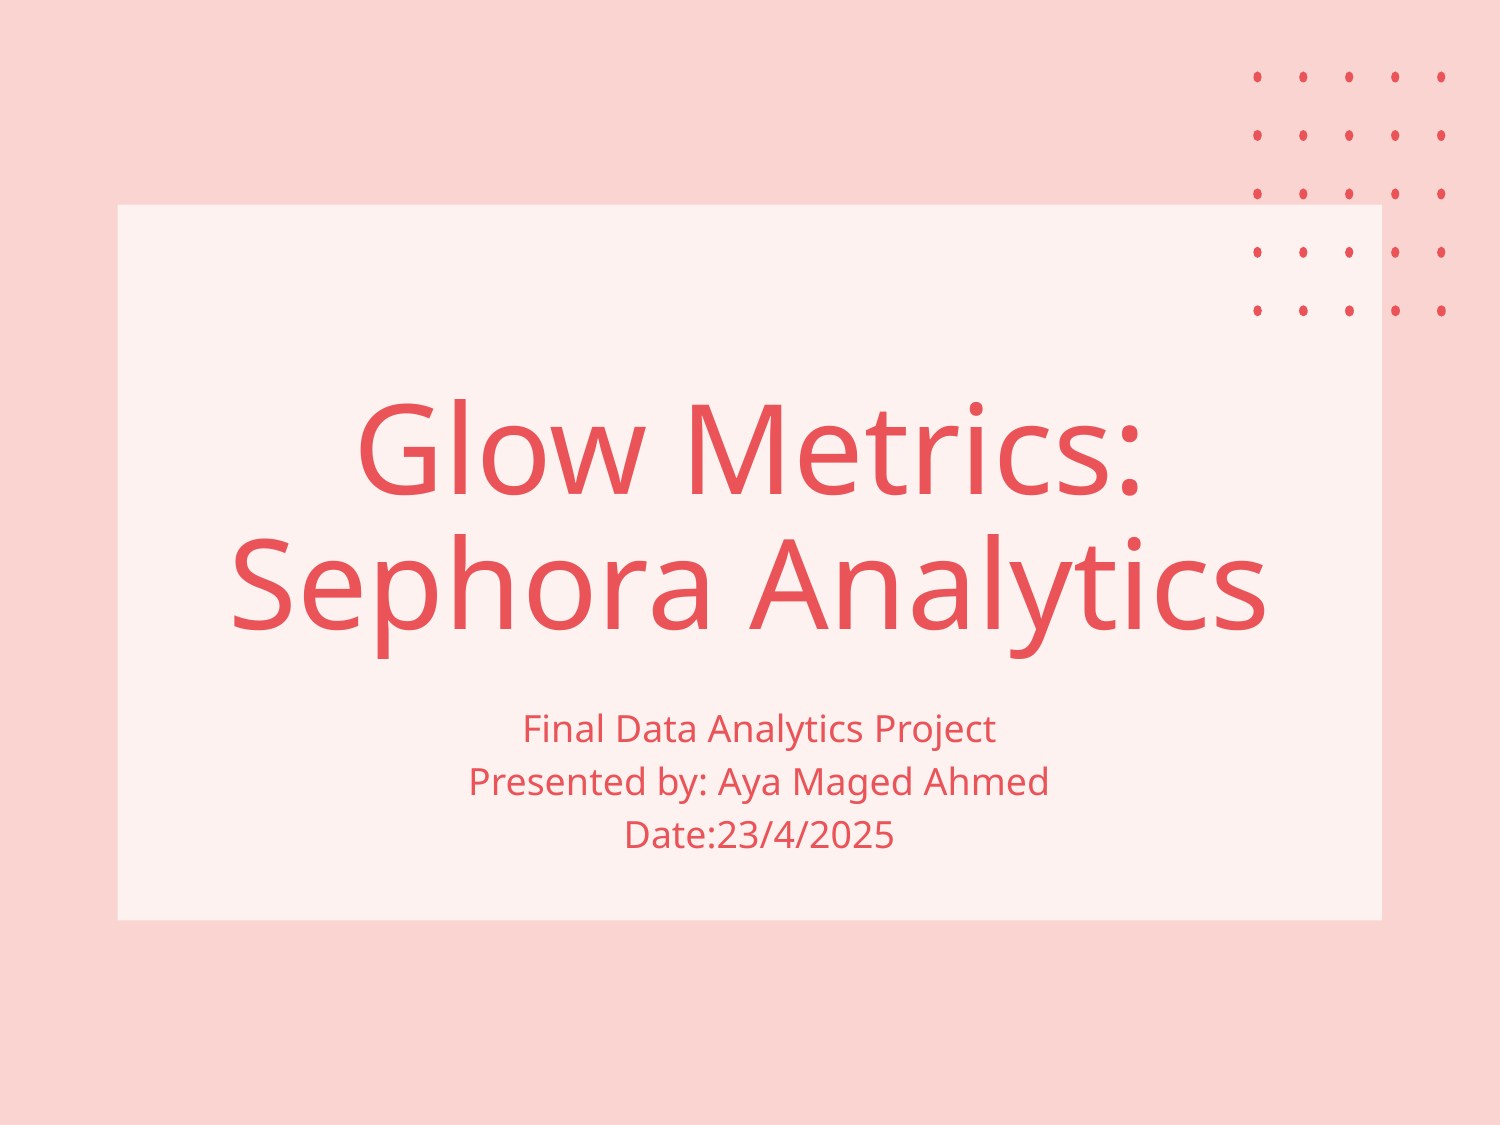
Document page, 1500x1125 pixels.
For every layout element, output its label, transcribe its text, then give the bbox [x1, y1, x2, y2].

title Glow Metrics: Sephora Analytics [210, 340, 1290, 672]
subtitle Final Data Analytics Project Presented by: Aya Maged Ahmed Date:23/4/2025 [210, 695, 1290, 889]
